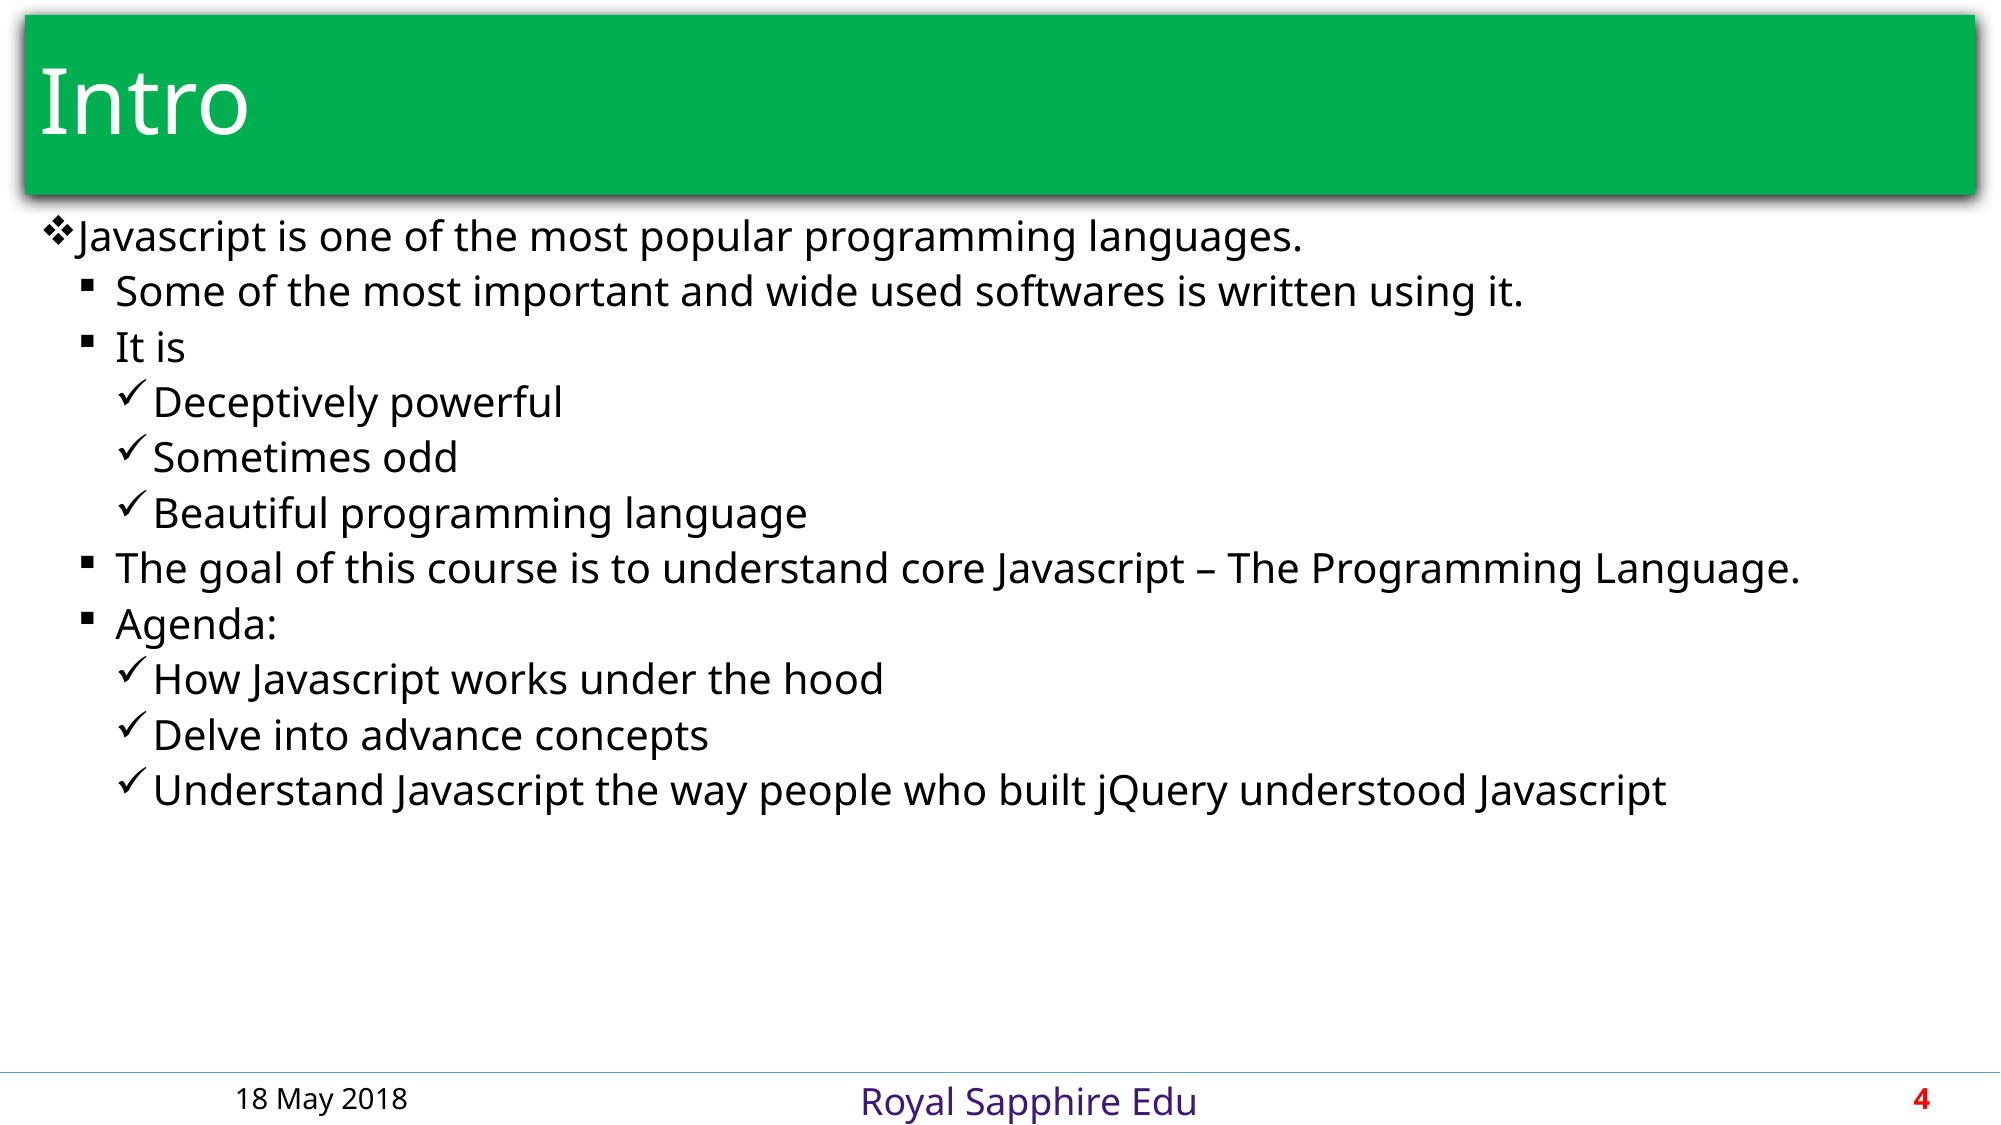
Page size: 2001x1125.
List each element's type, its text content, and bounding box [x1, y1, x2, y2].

title Intro [24, 14, 1975, 195]
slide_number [220, 1072, 671, 1115]
slide_number 4 [1495, 1072, 1946, 1115]
list Javascript is one of the most popular programming languages. Some of the most important and wide used softwares is written using it. It is Deceptively powerful Sometimes odd Beautiful programming language The goal of this course is to understand core Javascript – The Programming Language. Agenda: How Javascript works under the hood Delve into advance concepts Understand Javascript the way people who built jQuery understood Javascript [24, 208, 1975, 1063]
